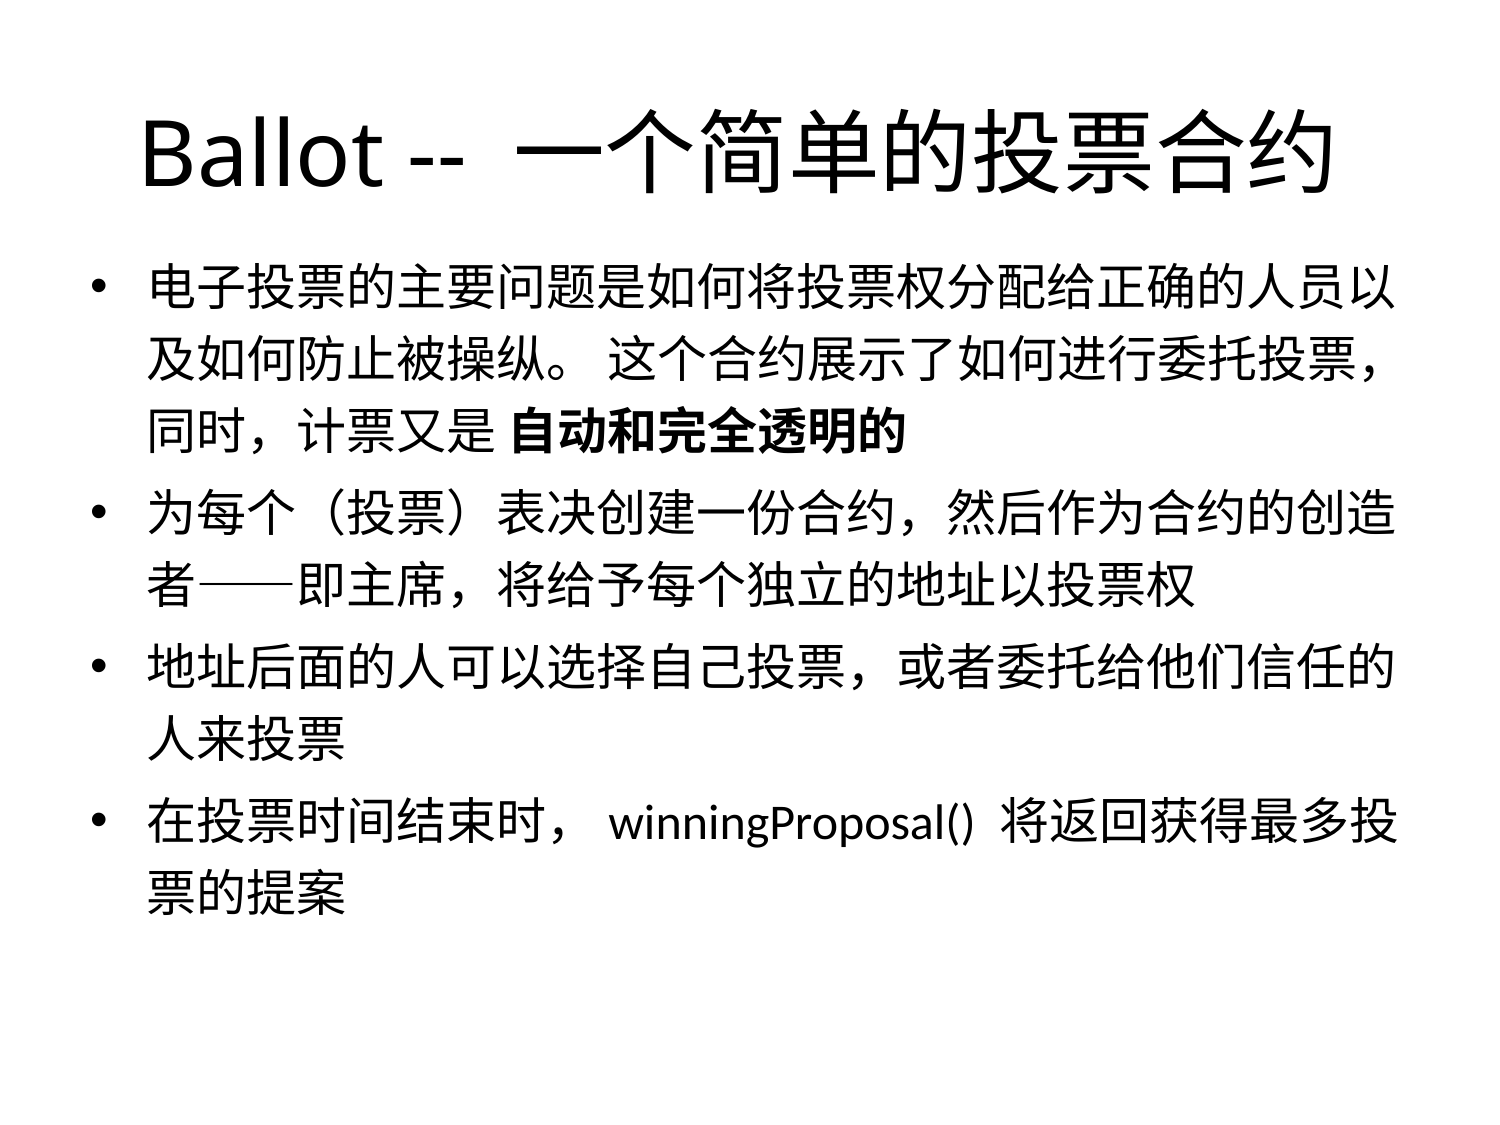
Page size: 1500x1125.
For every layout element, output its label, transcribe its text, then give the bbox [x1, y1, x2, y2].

list 电子投票的主要问题是如何将投票权分配给正确的人员以及如何防止被操纵。 这个合约展示了如何进行委托投票，同时，计票又是 自动和完全透明的 为每个（投票）表决创建一份合约，然后作为合约的创造者——即主席，将给予每个独立的地址以投票权 地址后面的人可以选择自己投票，或者委托给他们信任的人来投票 在投票时间结束时，winningProposal() 将返回获得最多投票的提案 [75, 236, 1425, 1118]
title Ballot -- 一个简单的投票合约 [75, 45, 1425, 233]
